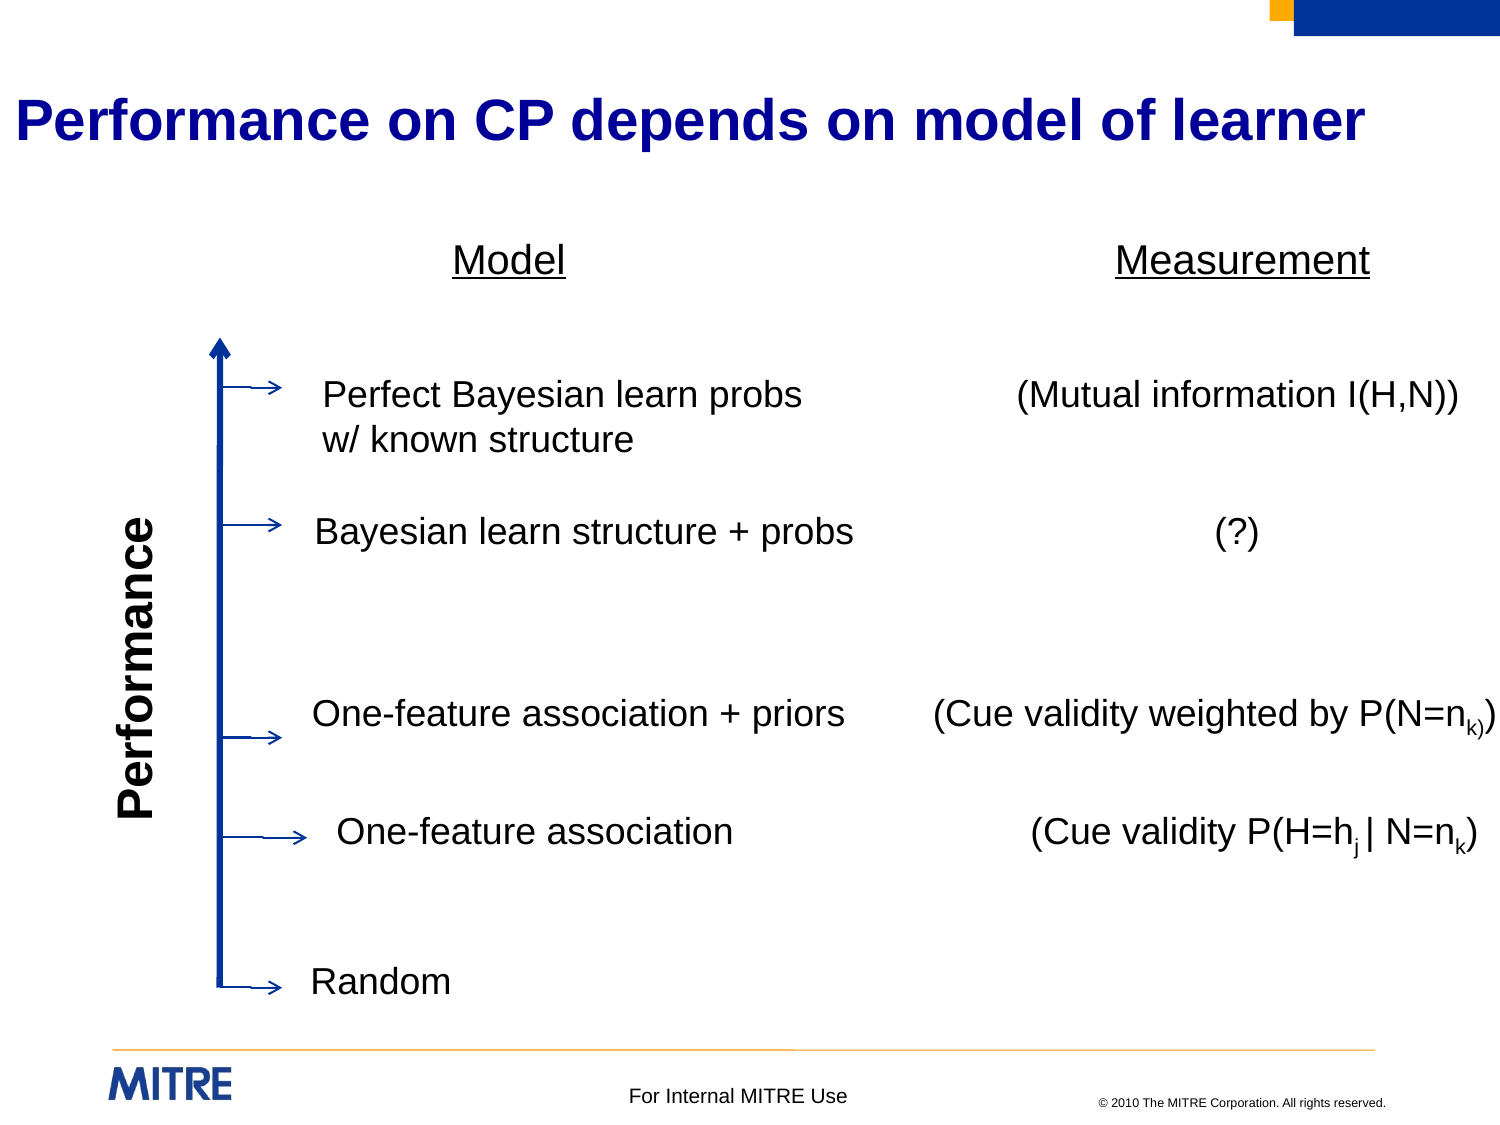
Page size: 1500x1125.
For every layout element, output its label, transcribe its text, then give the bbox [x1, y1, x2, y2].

text_box Performance [94, 512, 186, 660]
text_box One-feature association + priors (Cue validity weighted by P(N=nk)) [297, 681, 1500, 748]
text_box Performance [94, 672, 186, 837]
picture [103, 1064, 236, 1106]
text_box Random [295, 949, 467, 1010]
title Performance on CP depends on model of learner [0, 45, 1463, 200]
text_box Perfect Bayesian learn probs (Mutual information I(H,N)) w/ known structure [307, 362, 1486, 468]
text_box Model [437, 224, 588, 290]
text_box One-feature association (Cue validity P(H=hj | N=nk) [321, 799, 1494, 866]
text_box Bayesian learn structure + probs (?) [299, 499, 1276, 605]
text_box Measurement [1100, 224, 1438, 290]
